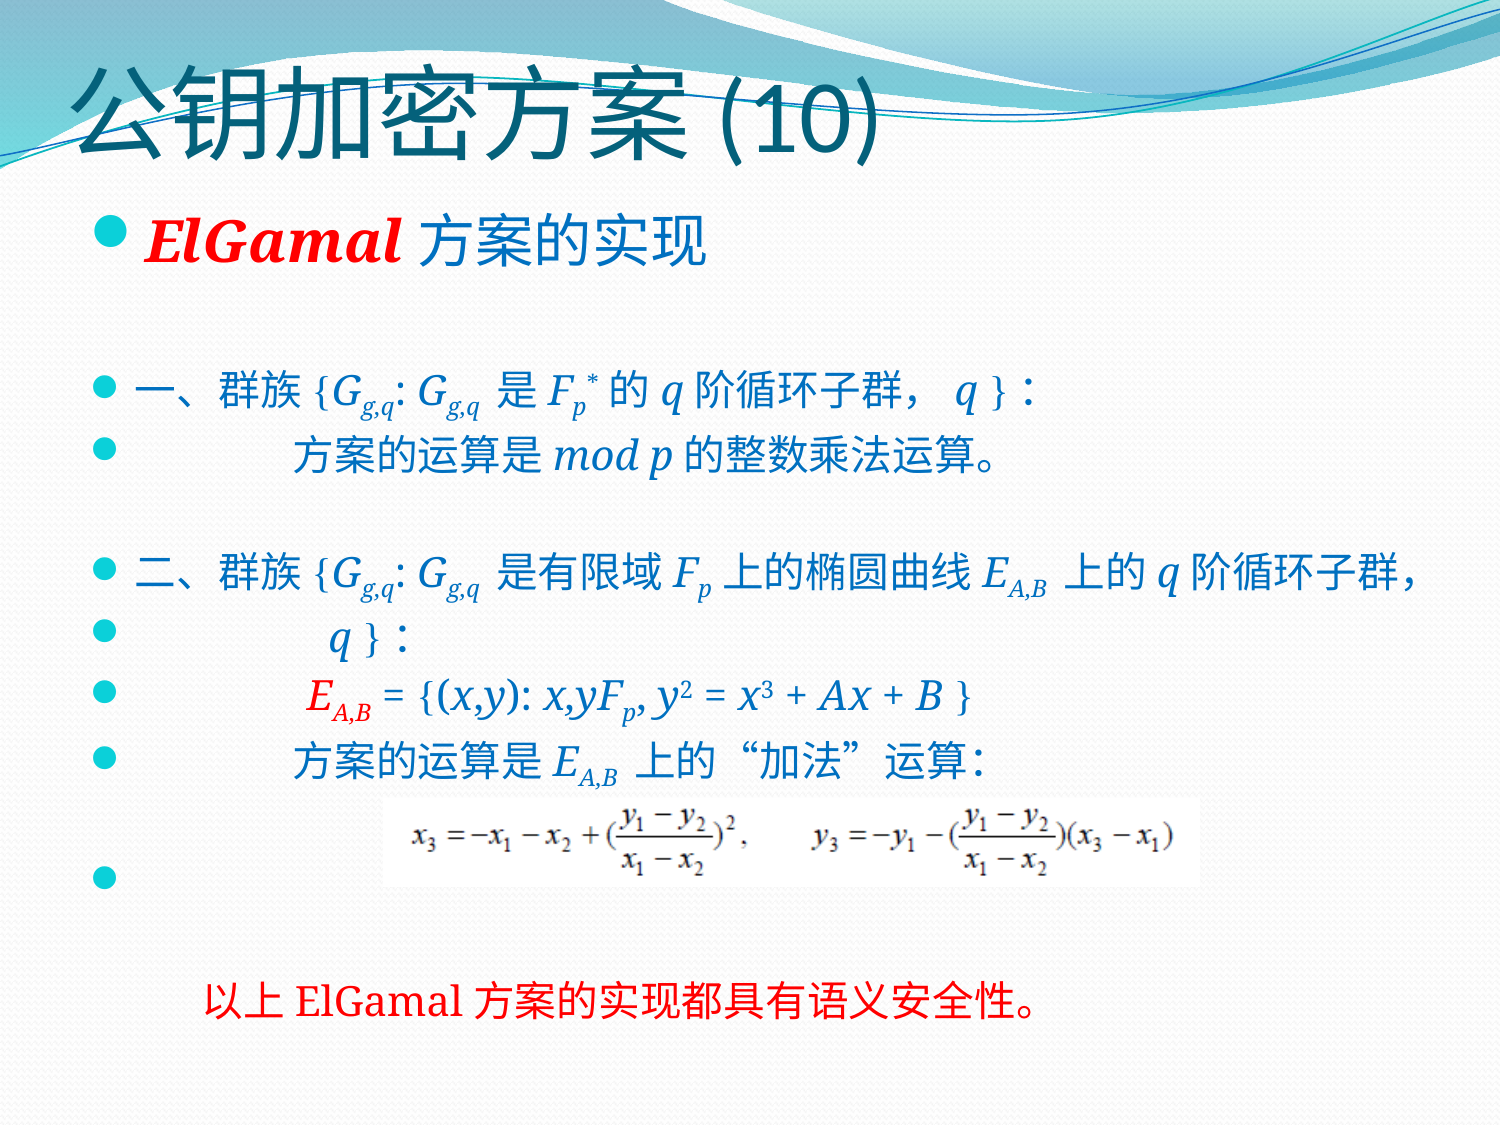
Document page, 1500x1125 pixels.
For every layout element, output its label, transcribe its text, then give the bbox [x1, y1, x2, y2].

picture [383, 798, 1200, 887]
title 公钥加密方案(10) [64, 30, 1415, 174]
